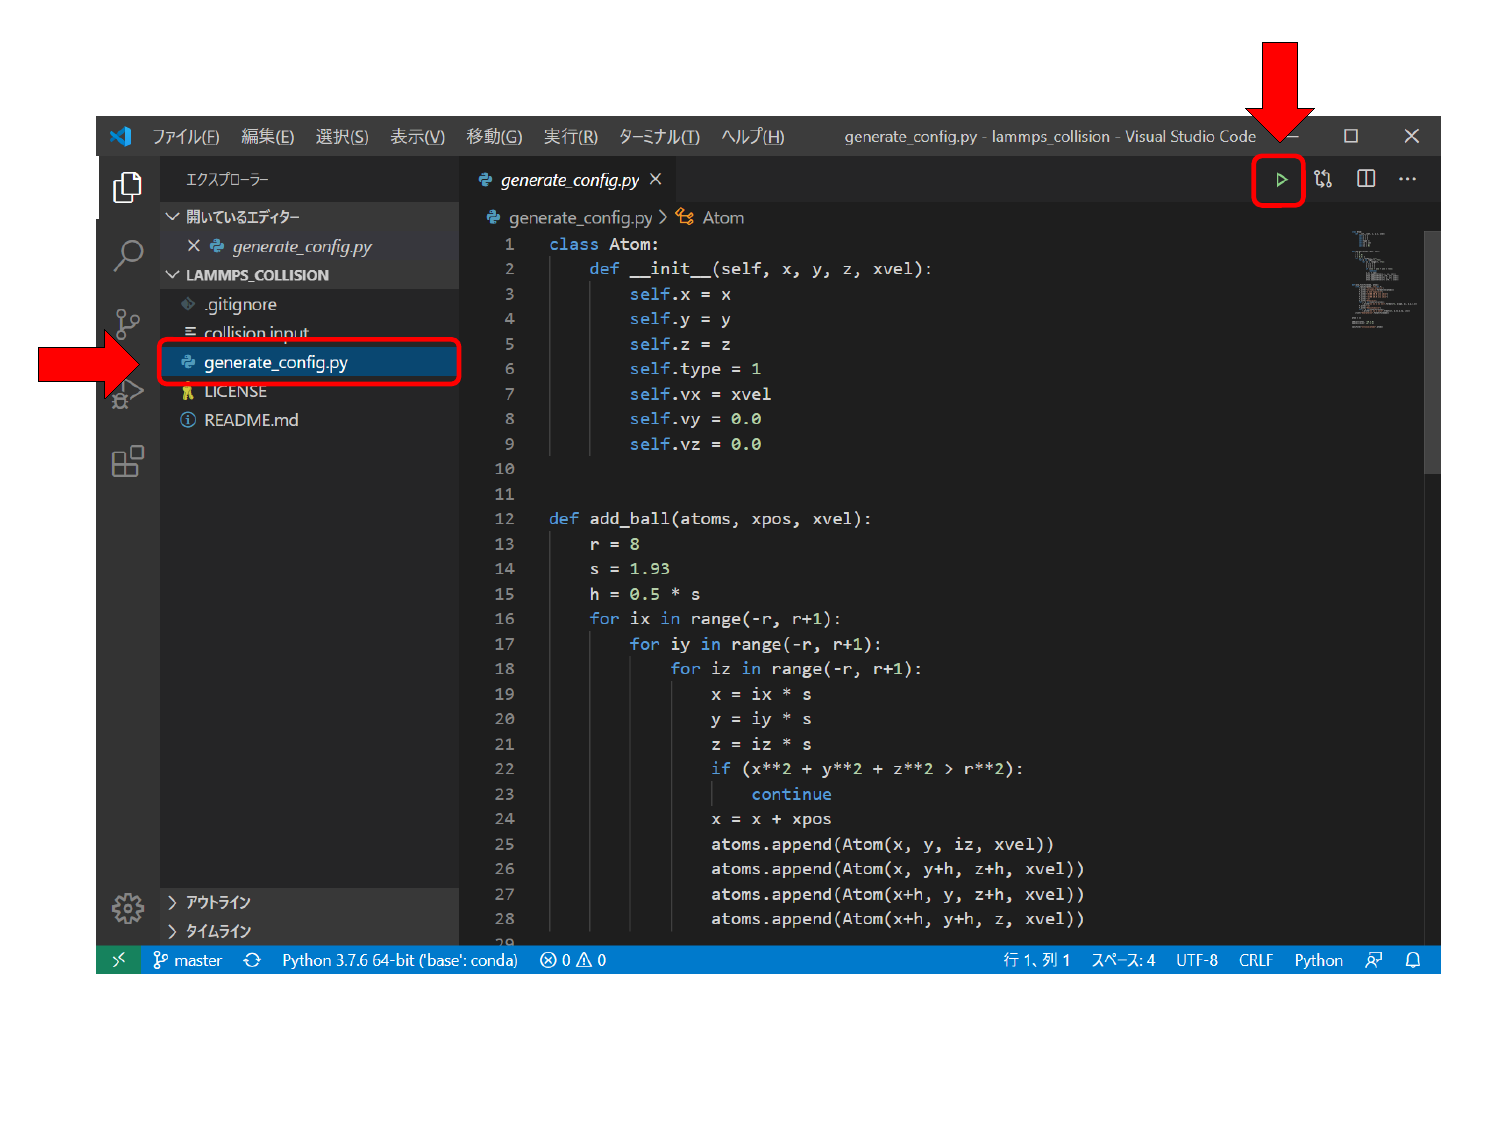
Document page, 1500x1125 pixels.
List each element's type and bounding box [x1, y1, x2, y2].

picture [95, 116, 1441, 975]
text_box [38, 347, 90, 382]
text_box [1245, 42, 1315, 115]
